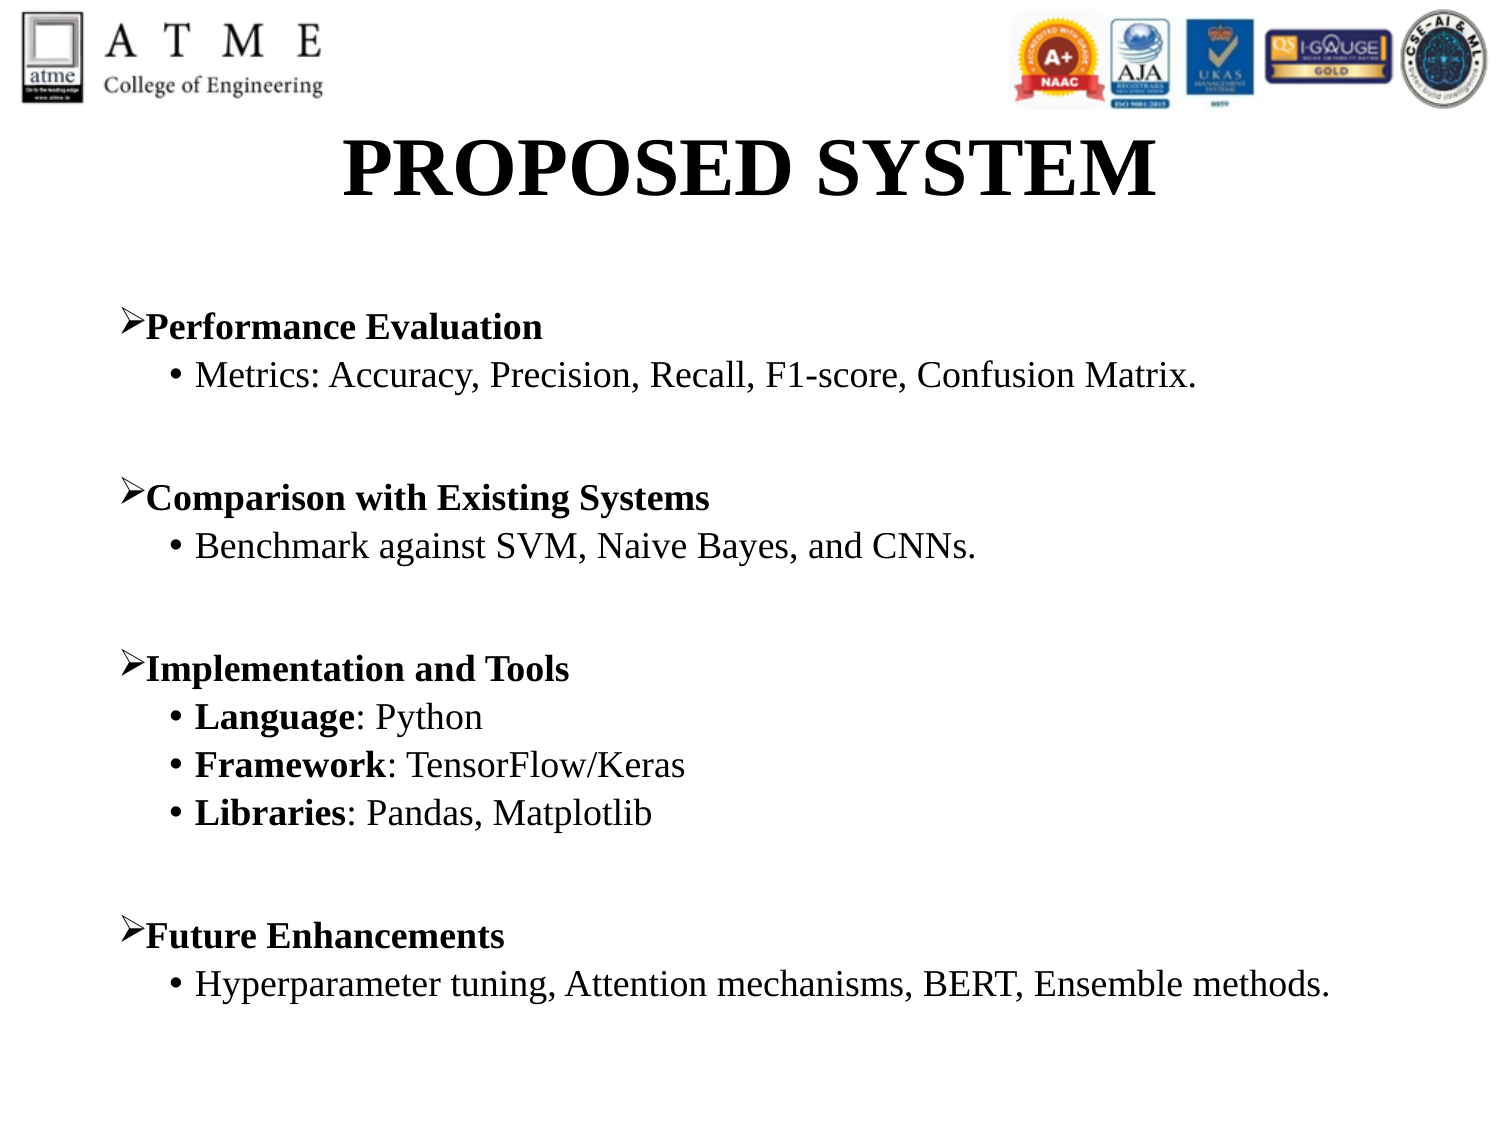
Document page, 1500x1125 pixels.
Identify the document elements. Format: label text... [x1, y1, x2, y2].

list Performance Evaluation Metrics: Accuracy, Precision, Recall, F1-score, Confusion Matrix. Comparison with Existing Systems Benchmark against SVM, Naive Bayes, and CNNs. Implementation and Tools Language: Python Framework: TensorFlow/Keras Libraries: Pandas, Matplotlib Future Enhancements Hyperparameter tuning, Attention mechanisms, BERT, Ensemble methods. [103, 299, 1397, 1014]
picture [11, 0, 340, 109]
title PROPOSED SYSTEM [103, 59, 1397, 278]
picture [1003, 0, 1497, 113]
